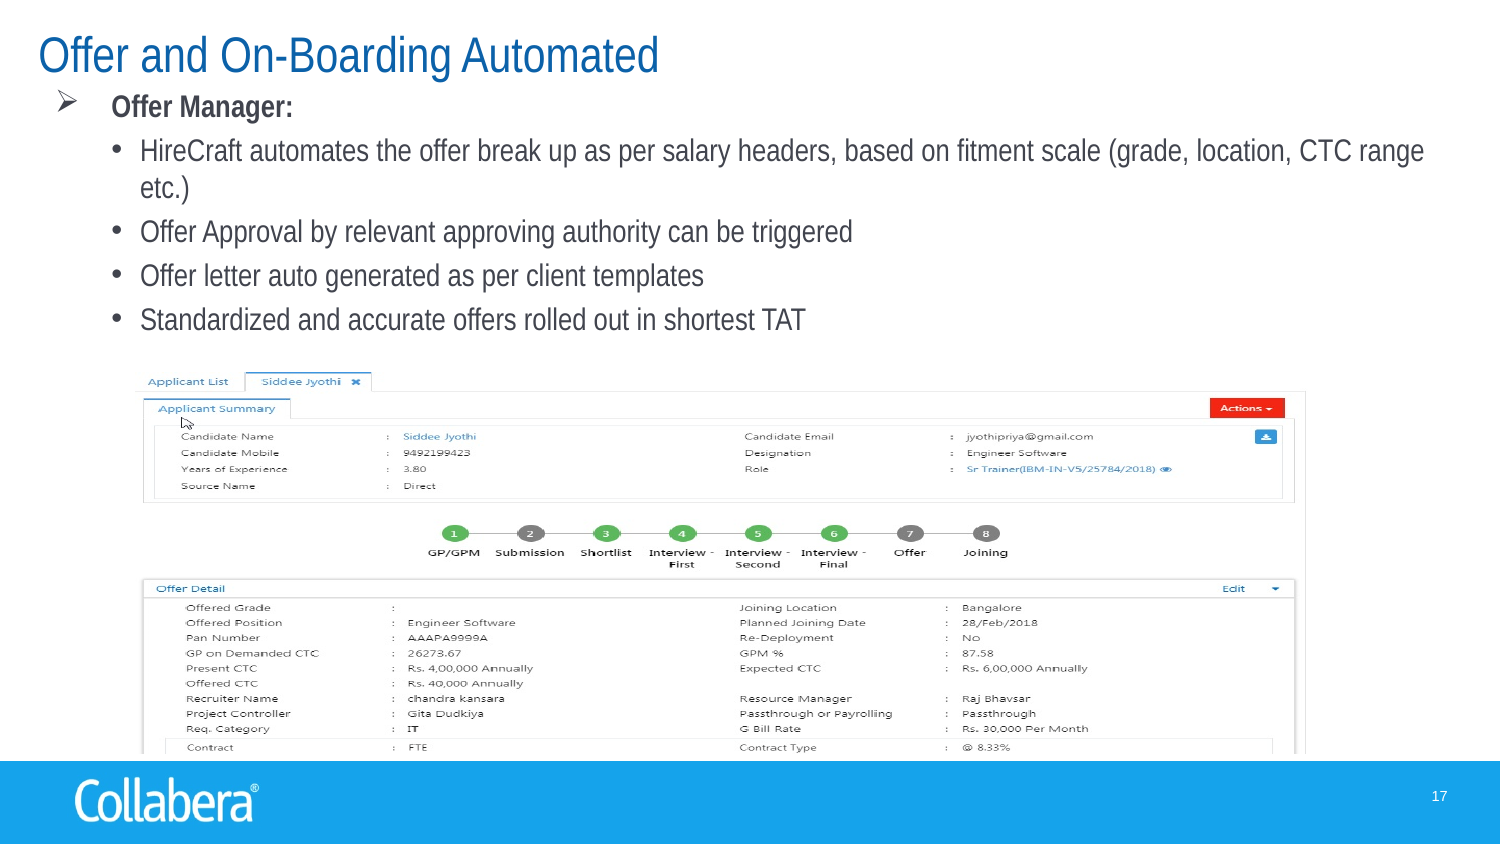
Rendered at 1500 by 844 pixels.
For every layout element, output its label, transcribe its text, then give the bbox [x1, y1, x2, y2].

slide_number 17 [1249, 783, 1463, 813]
picture [134, 372, 1310, 755]
title Offer and On-Boarding Automated [38, 18, 1463, 87]
list Offer Manager: HireCraft automates the offer break up as per salary headers, based on fitment scale (grade, location, CTC range etc.) Offer Approval by relevant approving authority can be triggered Offer letter auto generated as per client templates Standardized and accurate offers rolled out in shortest TAT [55, 86, 1482, 546]
picture [0, 761, 1500, 844]
